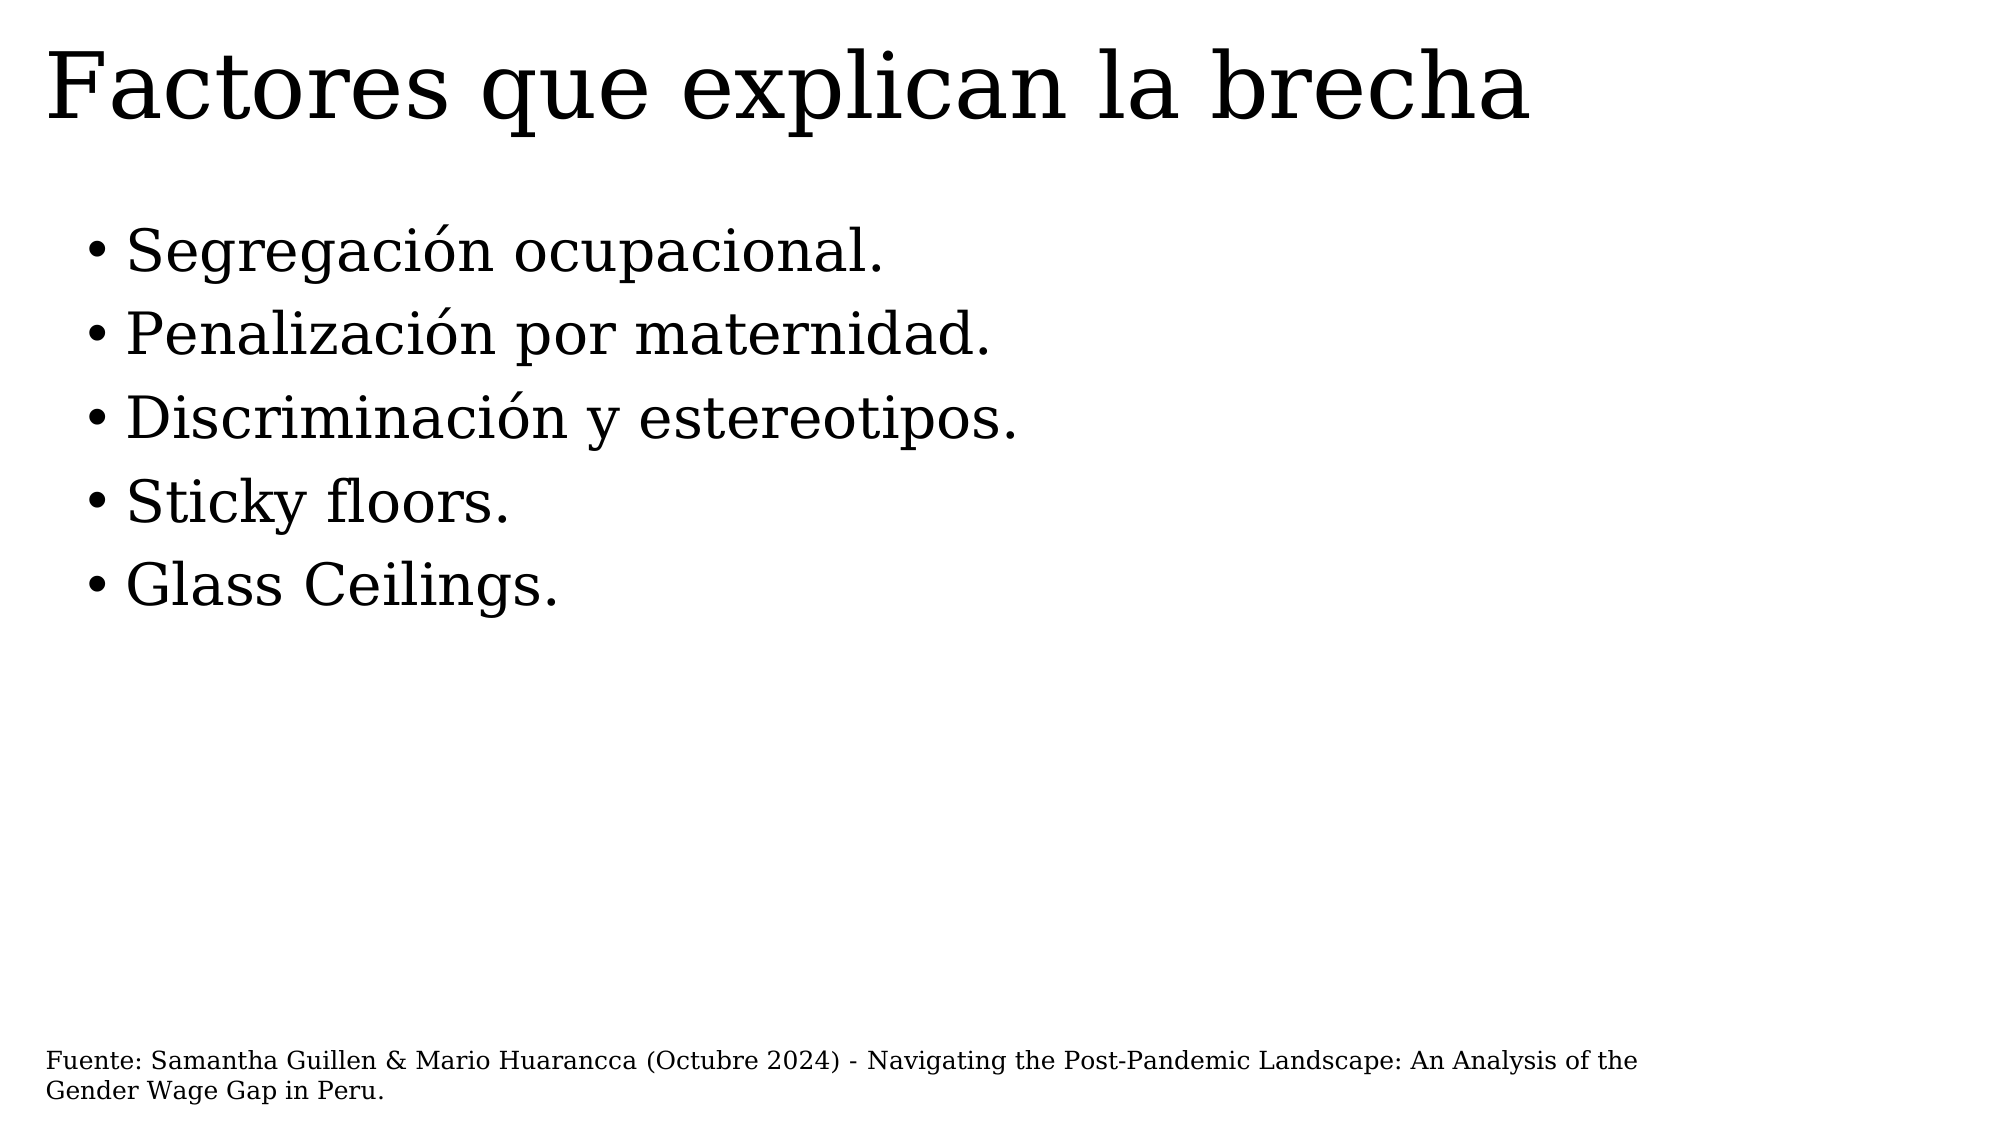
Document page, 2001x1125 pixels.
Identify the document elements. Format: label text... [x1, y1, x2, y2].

text_box Fuente: Samantha Guillen & Mario Huarancca (Octubre 2024) - Navigating the Post-Pandemic Landscape: An Analysis of the Gender Wage Gap in Peru. [29, 1049, 1689, 1099]
list Segregación ocupacional. Penalización por maternidad. Discriminación y estereotipos. Sticky floors. Glass Ceilings. [72, 213, 1073, 651]
text_box Factores que explican la brecha [29, 26, 1689, 150]
